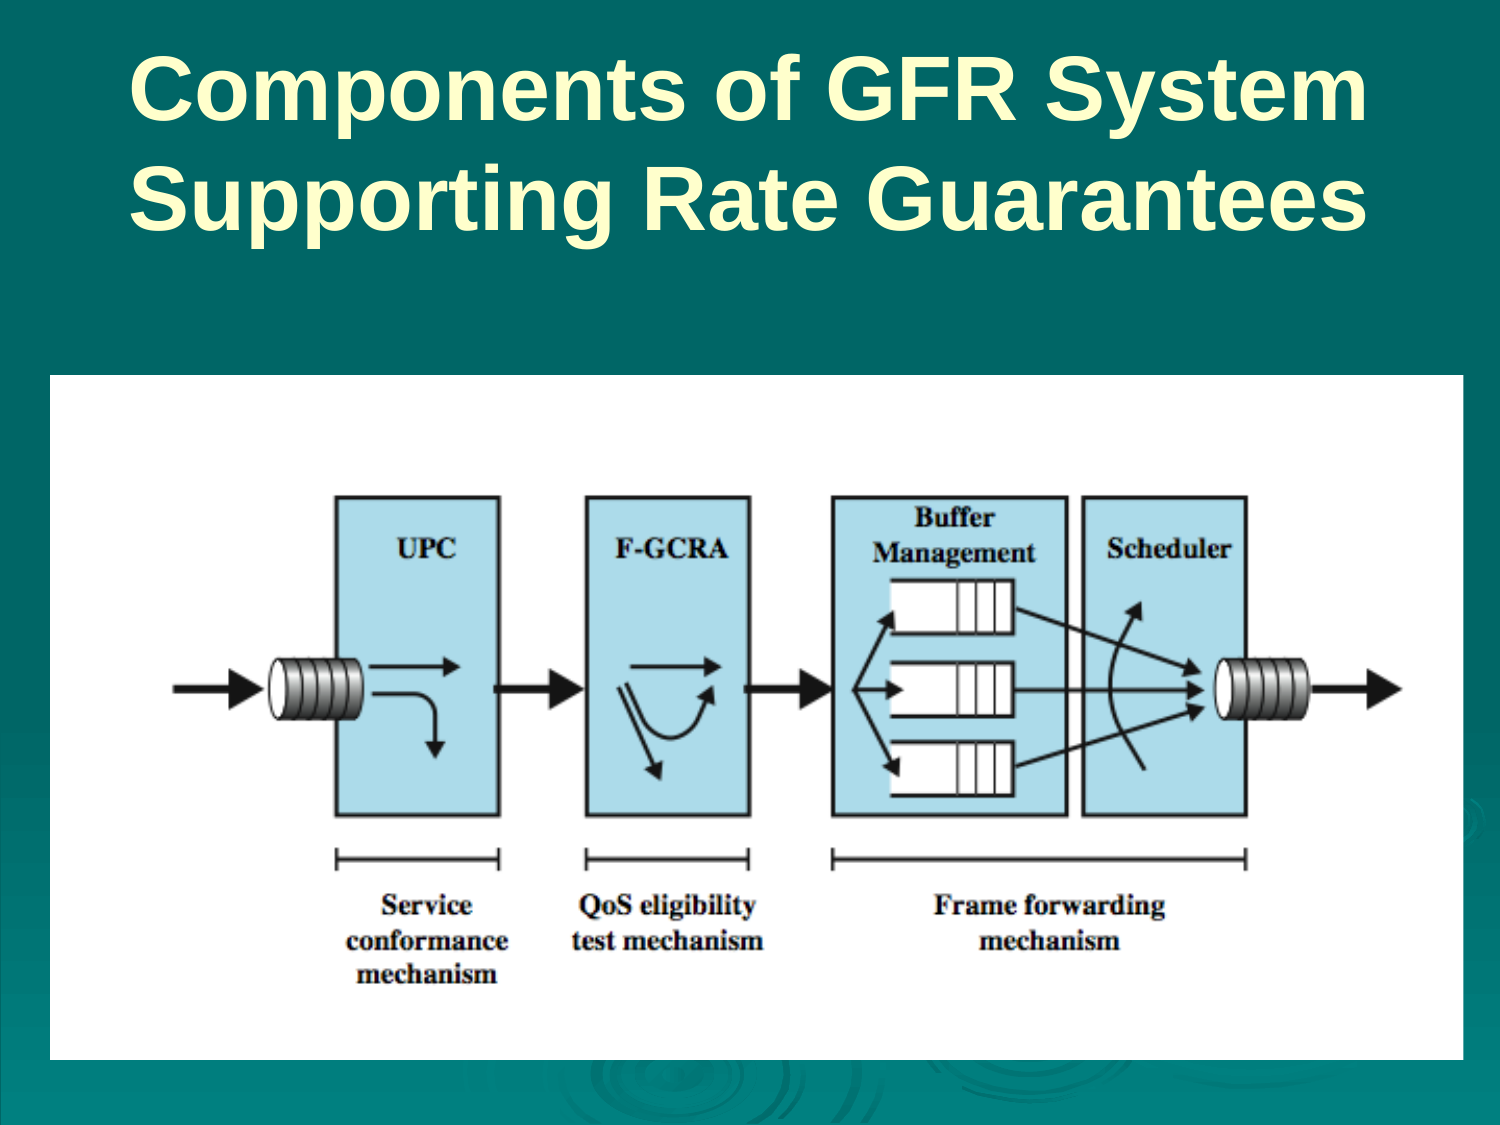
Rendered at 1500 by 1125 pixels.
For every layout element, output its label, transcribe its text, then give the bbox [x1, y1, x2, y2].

title Components of GFR System Supporting Rate Guarantees [74, 45, 1426, 233]
picture [49, 374, 1464, 1060]
